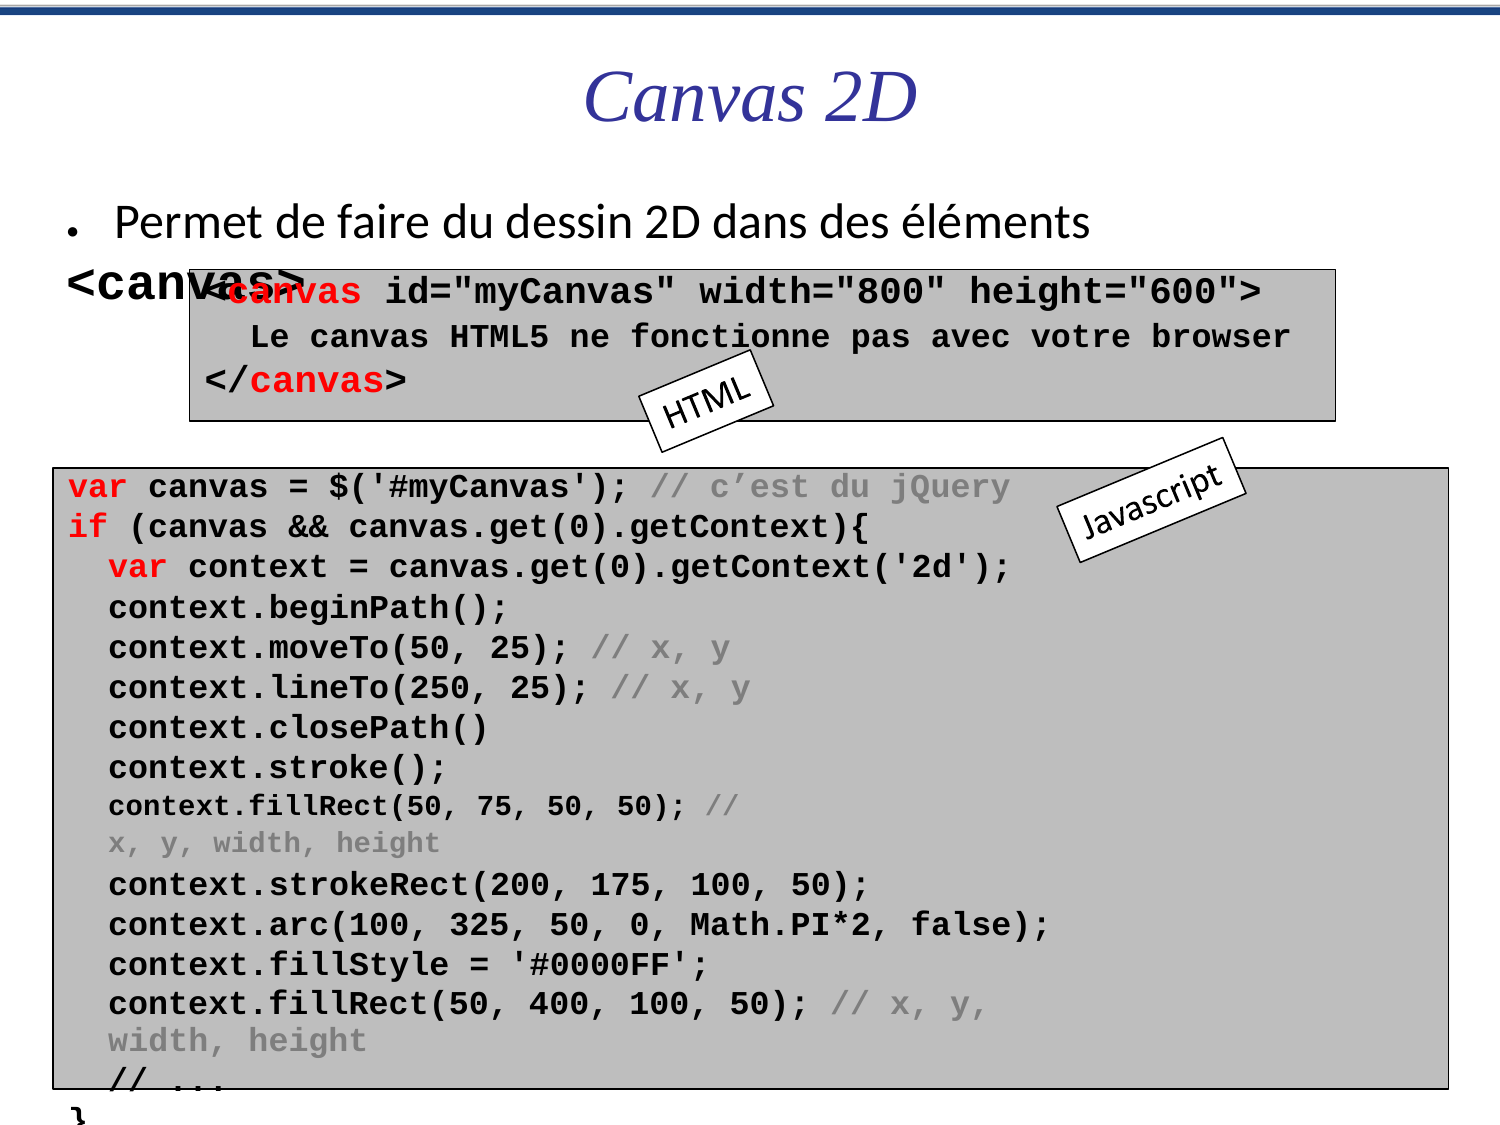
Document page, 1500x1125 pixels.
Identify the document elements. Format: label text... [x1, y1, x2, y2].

text_box [0, 3, 1500, 16]
text_box [649, 421, 738, 453]
text_box [668, 421, 675, 429]
text_box [1151, 437, 1236, 467]
text_box Canvas 2D ● Permet de faire du dessin 2D dans des éléments <canvas> [64, 57, 1349, 256]
text_box <canvas id="myCanvas" width="800" height="600"> Le canvas HTML5 ne fonctionne pas avec votre browser </canvas> [189, 269, 1336, 421]
text_box var canvas = $('#myCanvas'); // c’est du jQuery if (canvas && canvas.get(0).getContext){ var context = canvas.get(0).getContext('2d'); context.beginPath(); context.moveTo(50, 25); // x, y context.lineTo(250, 25); // x, y context.closePath() context.stroke(); context.fillRect(50, 75, 50, 50); // x, y, width, height context.strokeRect(200, 175, 100, 50); context.arc(100, 325, 50, 0, Math.PI*2, false); context.fillStyle = '#0000FF'; context.fillRect(50, 400, 100, 50); // x, y, width, height // ... } [53, 467, 1449, 1089]
